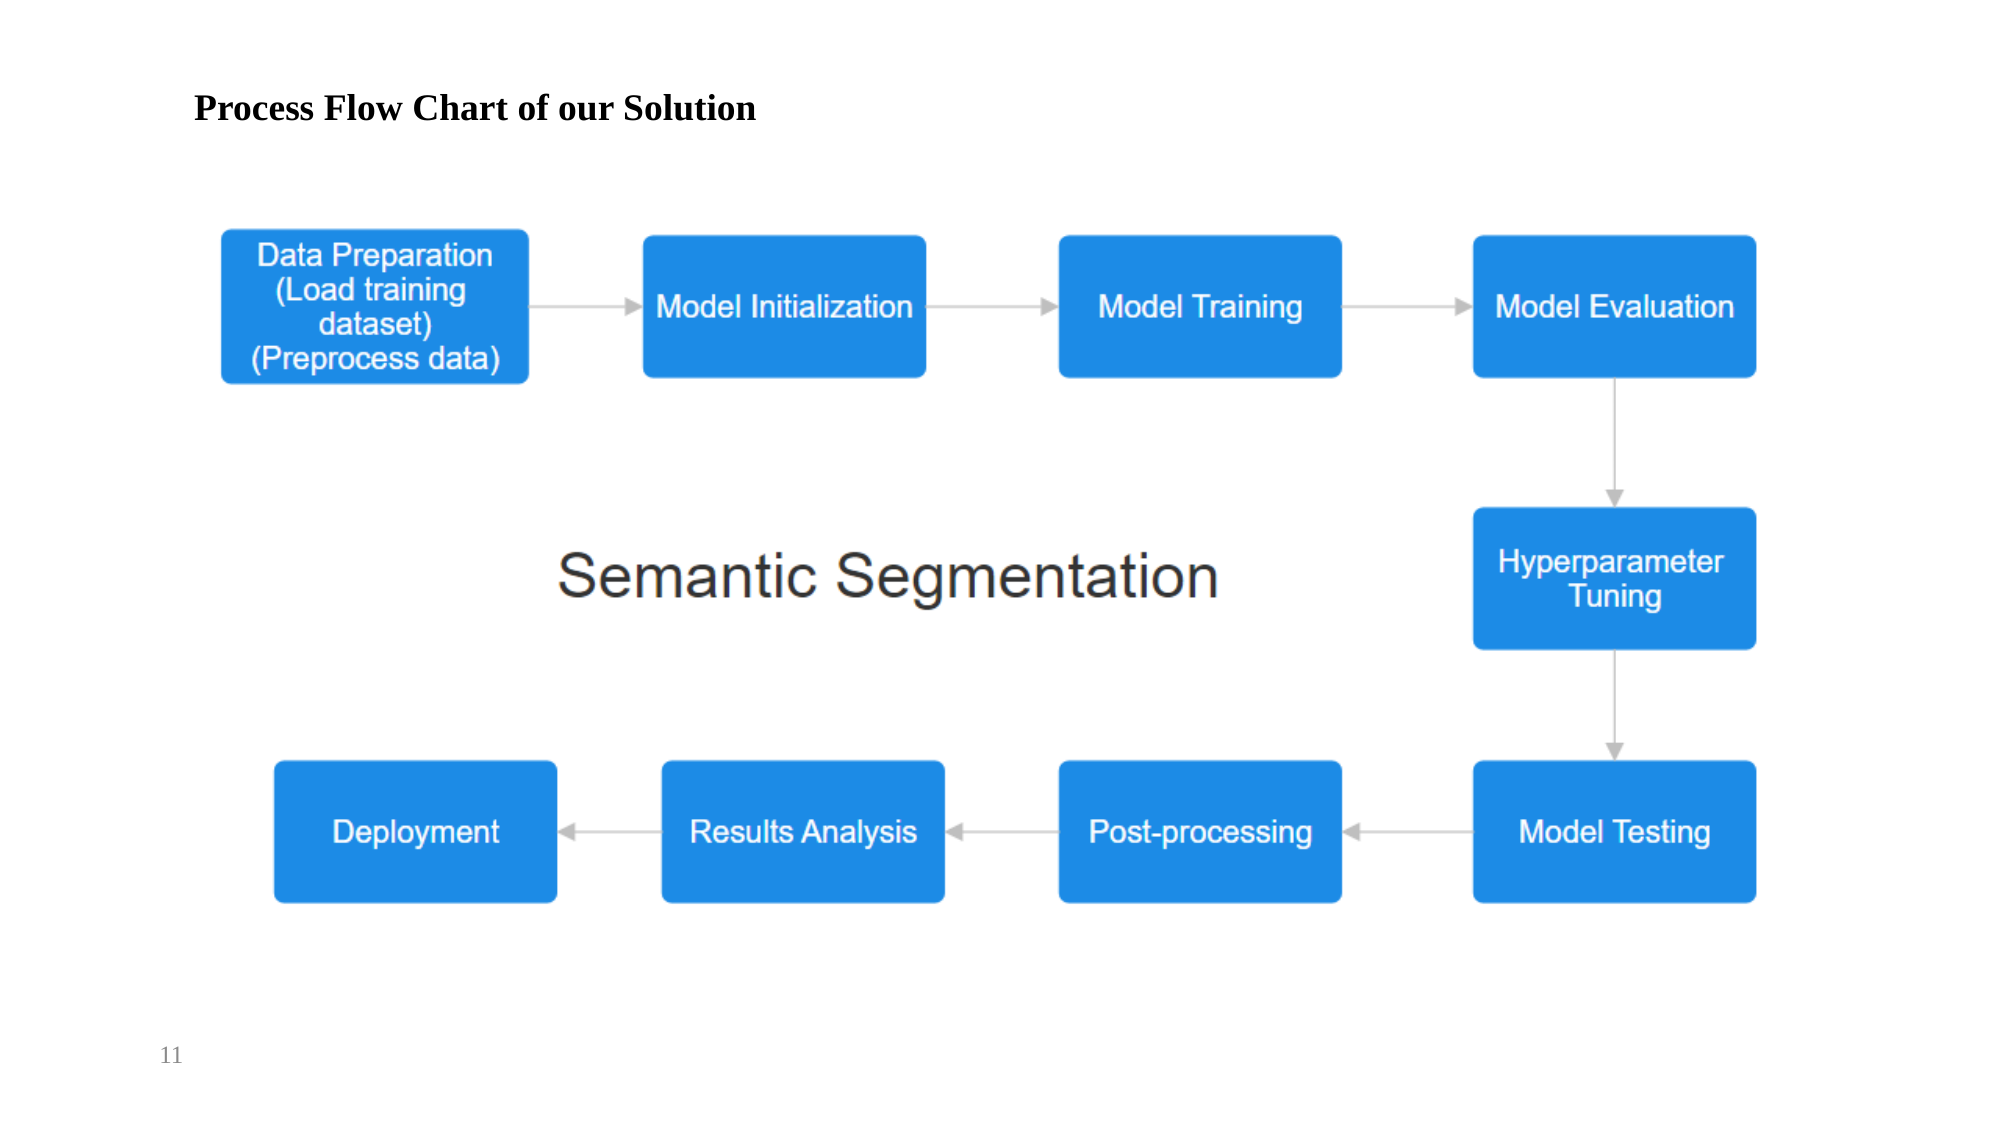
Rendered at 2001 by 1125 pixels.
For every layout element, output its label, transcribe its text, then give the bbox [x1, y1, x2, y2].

slide_number 11 [159, 1038, 246, 1080]
title Process Flow Chart of our Solution [44, 80, 907, 284]
picture [198, 185, 1802, 940]
